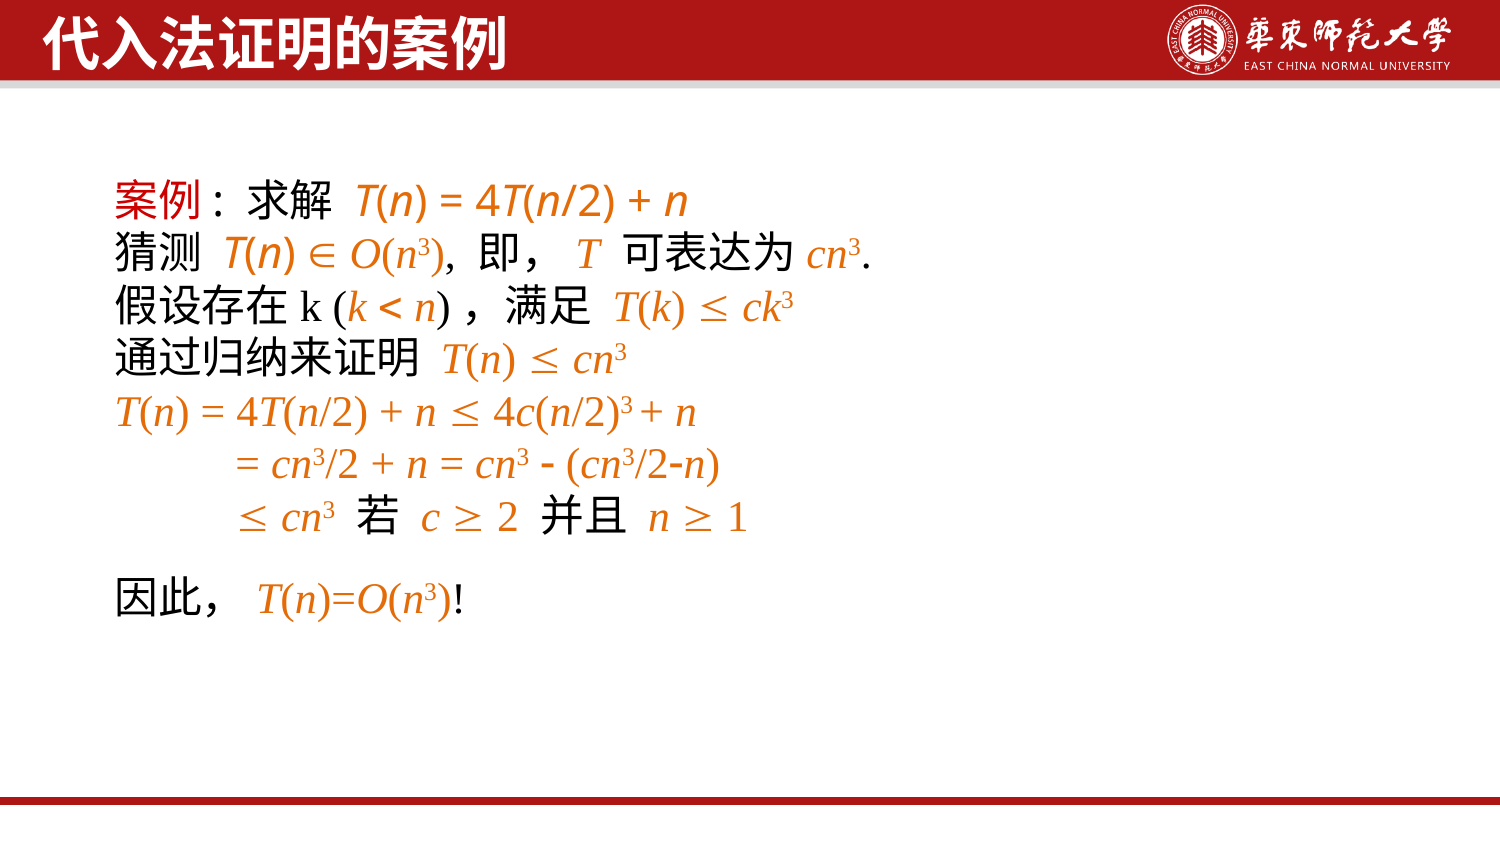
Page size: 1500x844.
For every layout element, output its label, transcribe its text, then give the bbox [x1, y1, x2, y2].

picture [1113, 0, 1500, 165]
list 案例: 求解 T(n) = 4T(n/2) + n 猜测 T(n)  O(n3), 即，T 可表达为cn3. 假设存在k (k  n)，满足 T(k)  ck3 通过归纳来证明 T(n)  cn3 T(n) = 4T(n/2) + n  4c(n/2)3 + n = cn3/2 + n = cn3  (cn3/2n)  cn3 若 c  2 并且 n  1 因此，T(n)=O(n3)! [103, 167, 1397, 703]
text_box 代入法证明的案例 [31, 9, 1178, 98]
